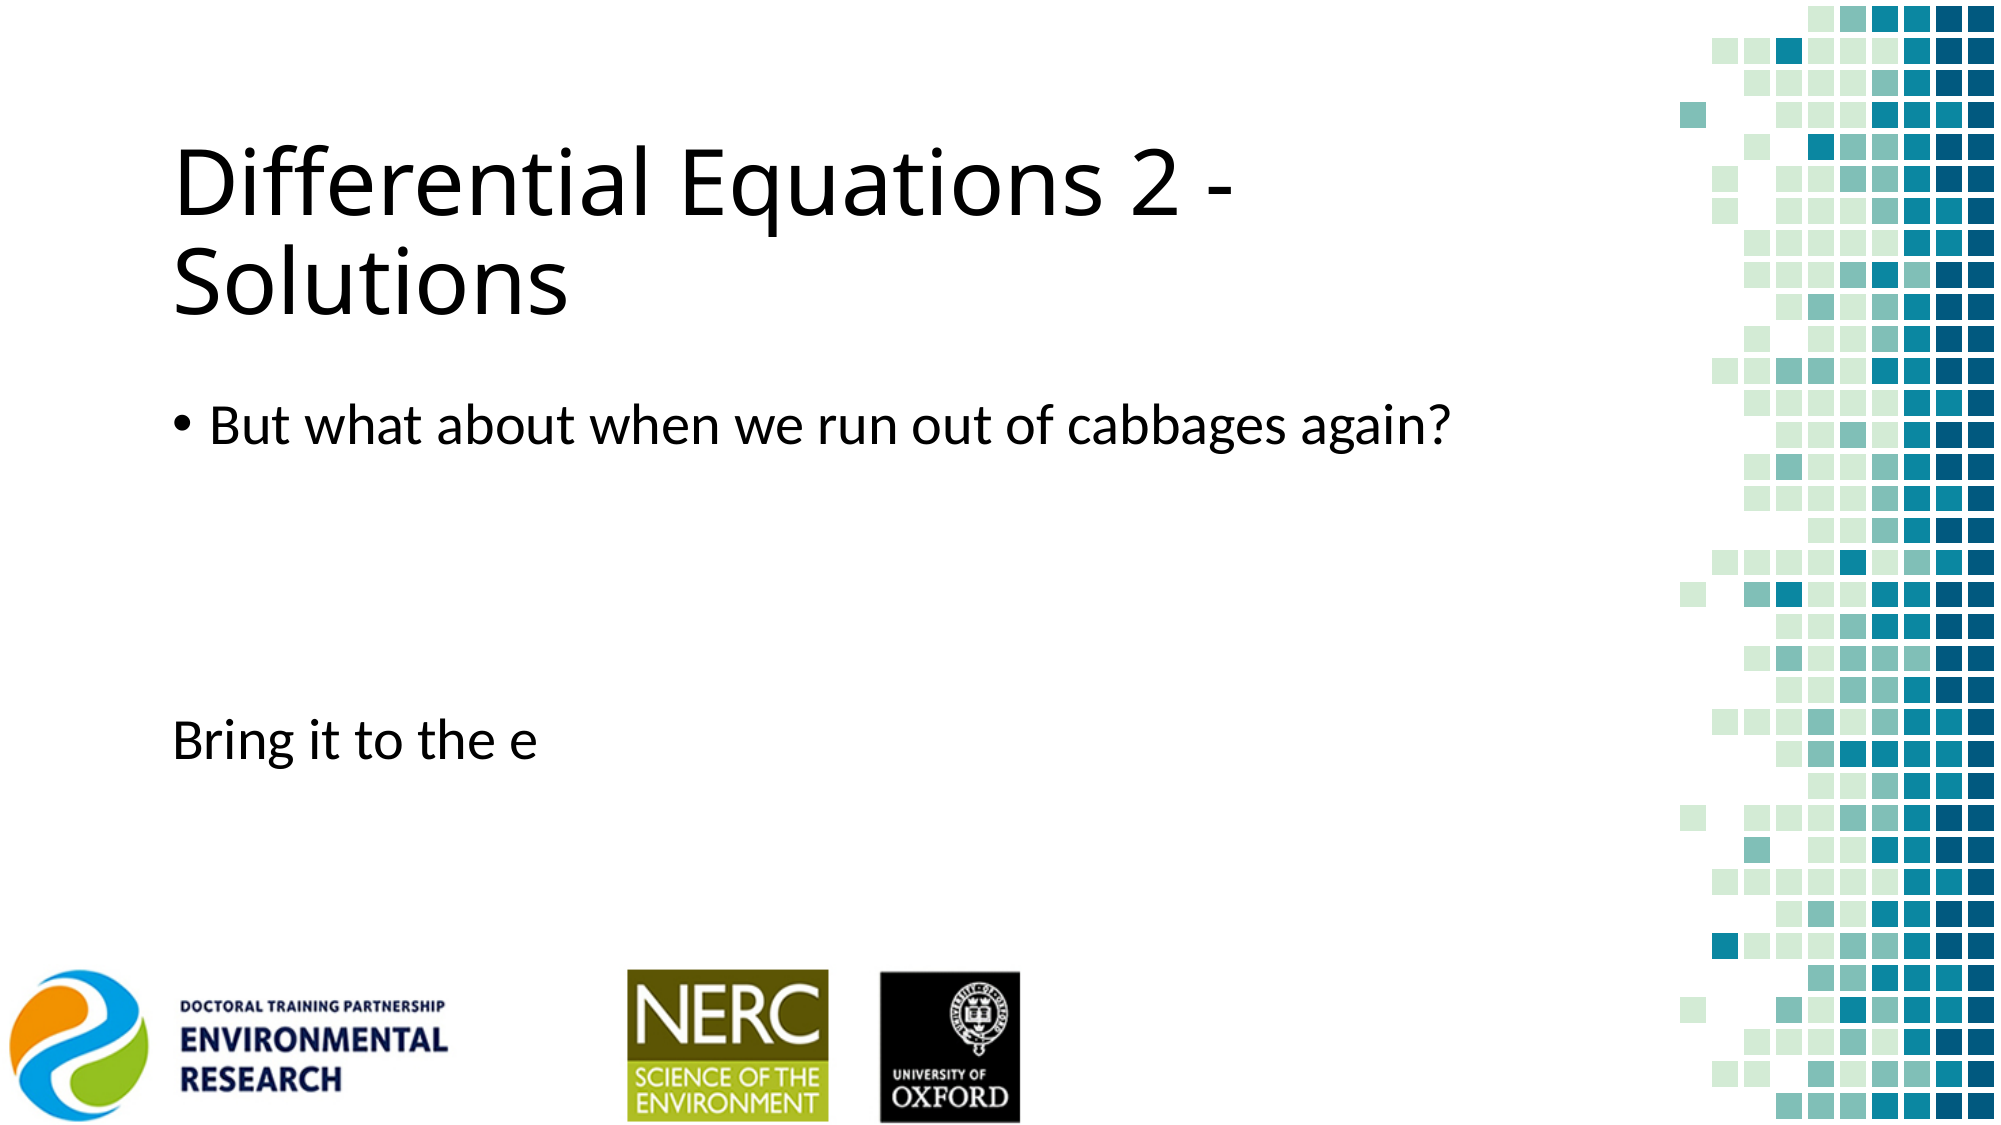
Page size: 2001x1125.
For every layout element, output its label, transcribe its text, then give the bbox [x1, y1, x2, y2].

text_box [0, 964, 1676, 1125]
title Differential Equations 2 - Solutions [157, 161, 1636, 350]
